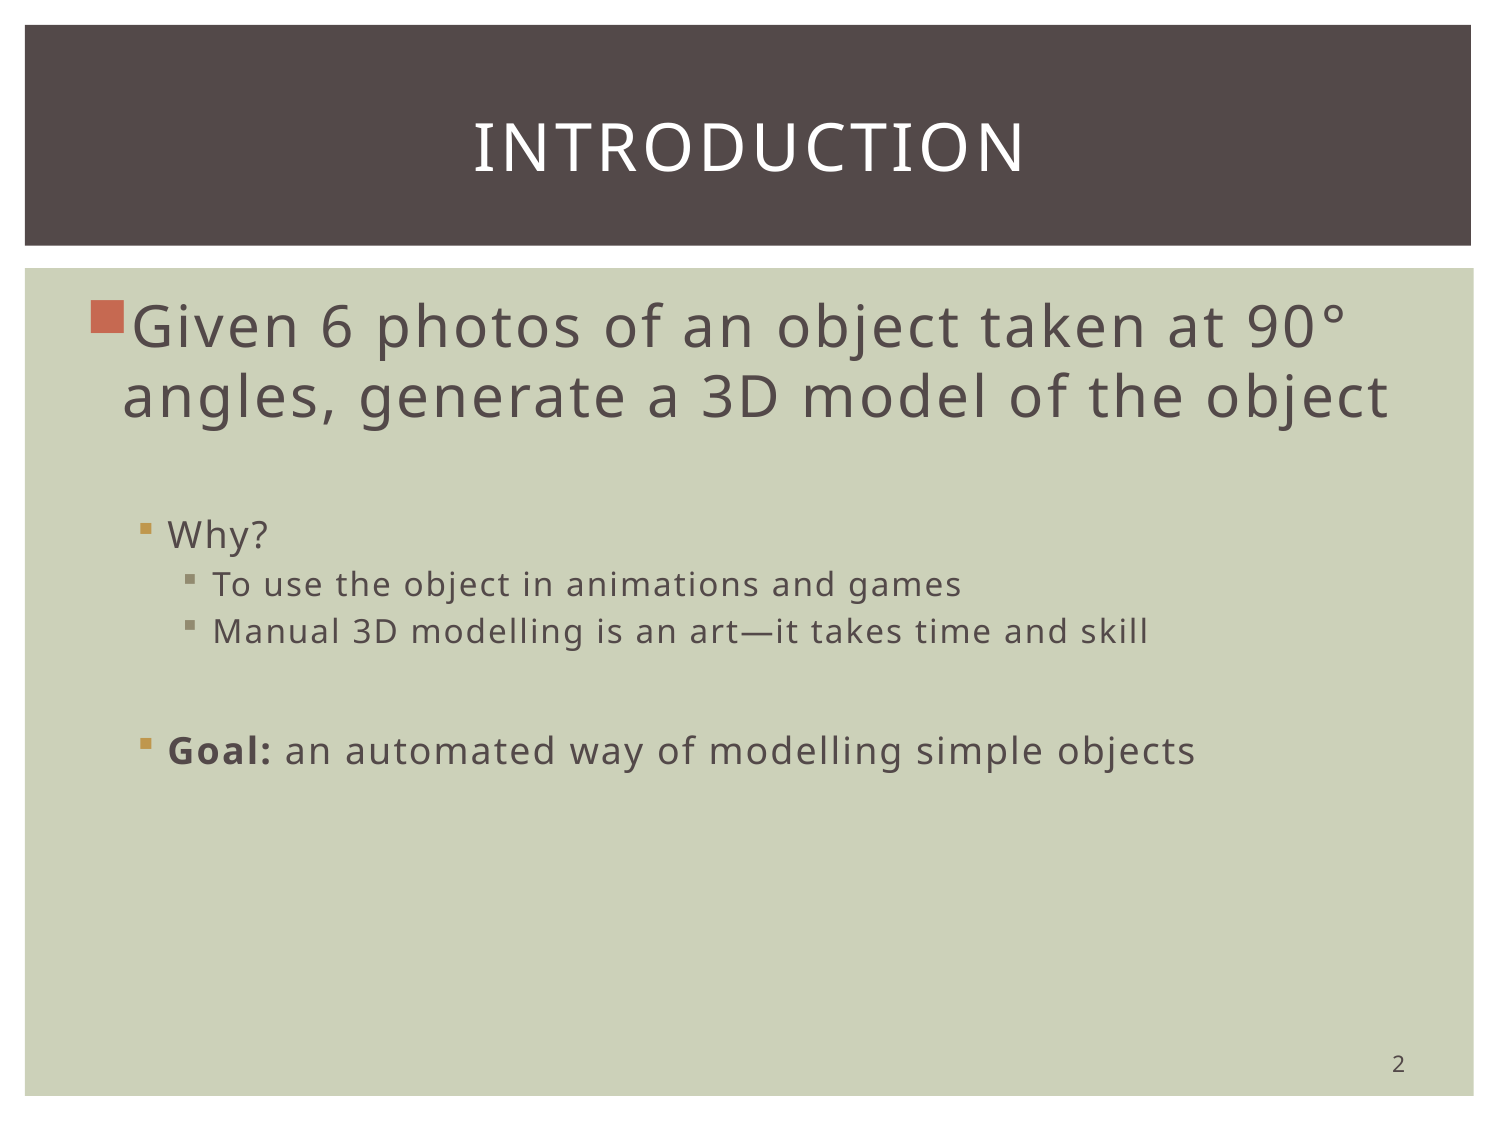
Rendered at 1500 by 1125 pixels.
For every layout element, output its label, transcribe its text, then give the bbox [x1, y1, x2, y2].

title Introduction [62, 58, 1438, 232]
list Given 6 photos of an object taken at 90° angles, generate a 3D model of the object Why? To use the object in animations and games Manual 3D modelling is an art—it takes time and skill Goal: an automated way of modelling simple objects [62, 281, 1442, 1005]
slide_number 2 [1349, 1041, 1448, 1089]
